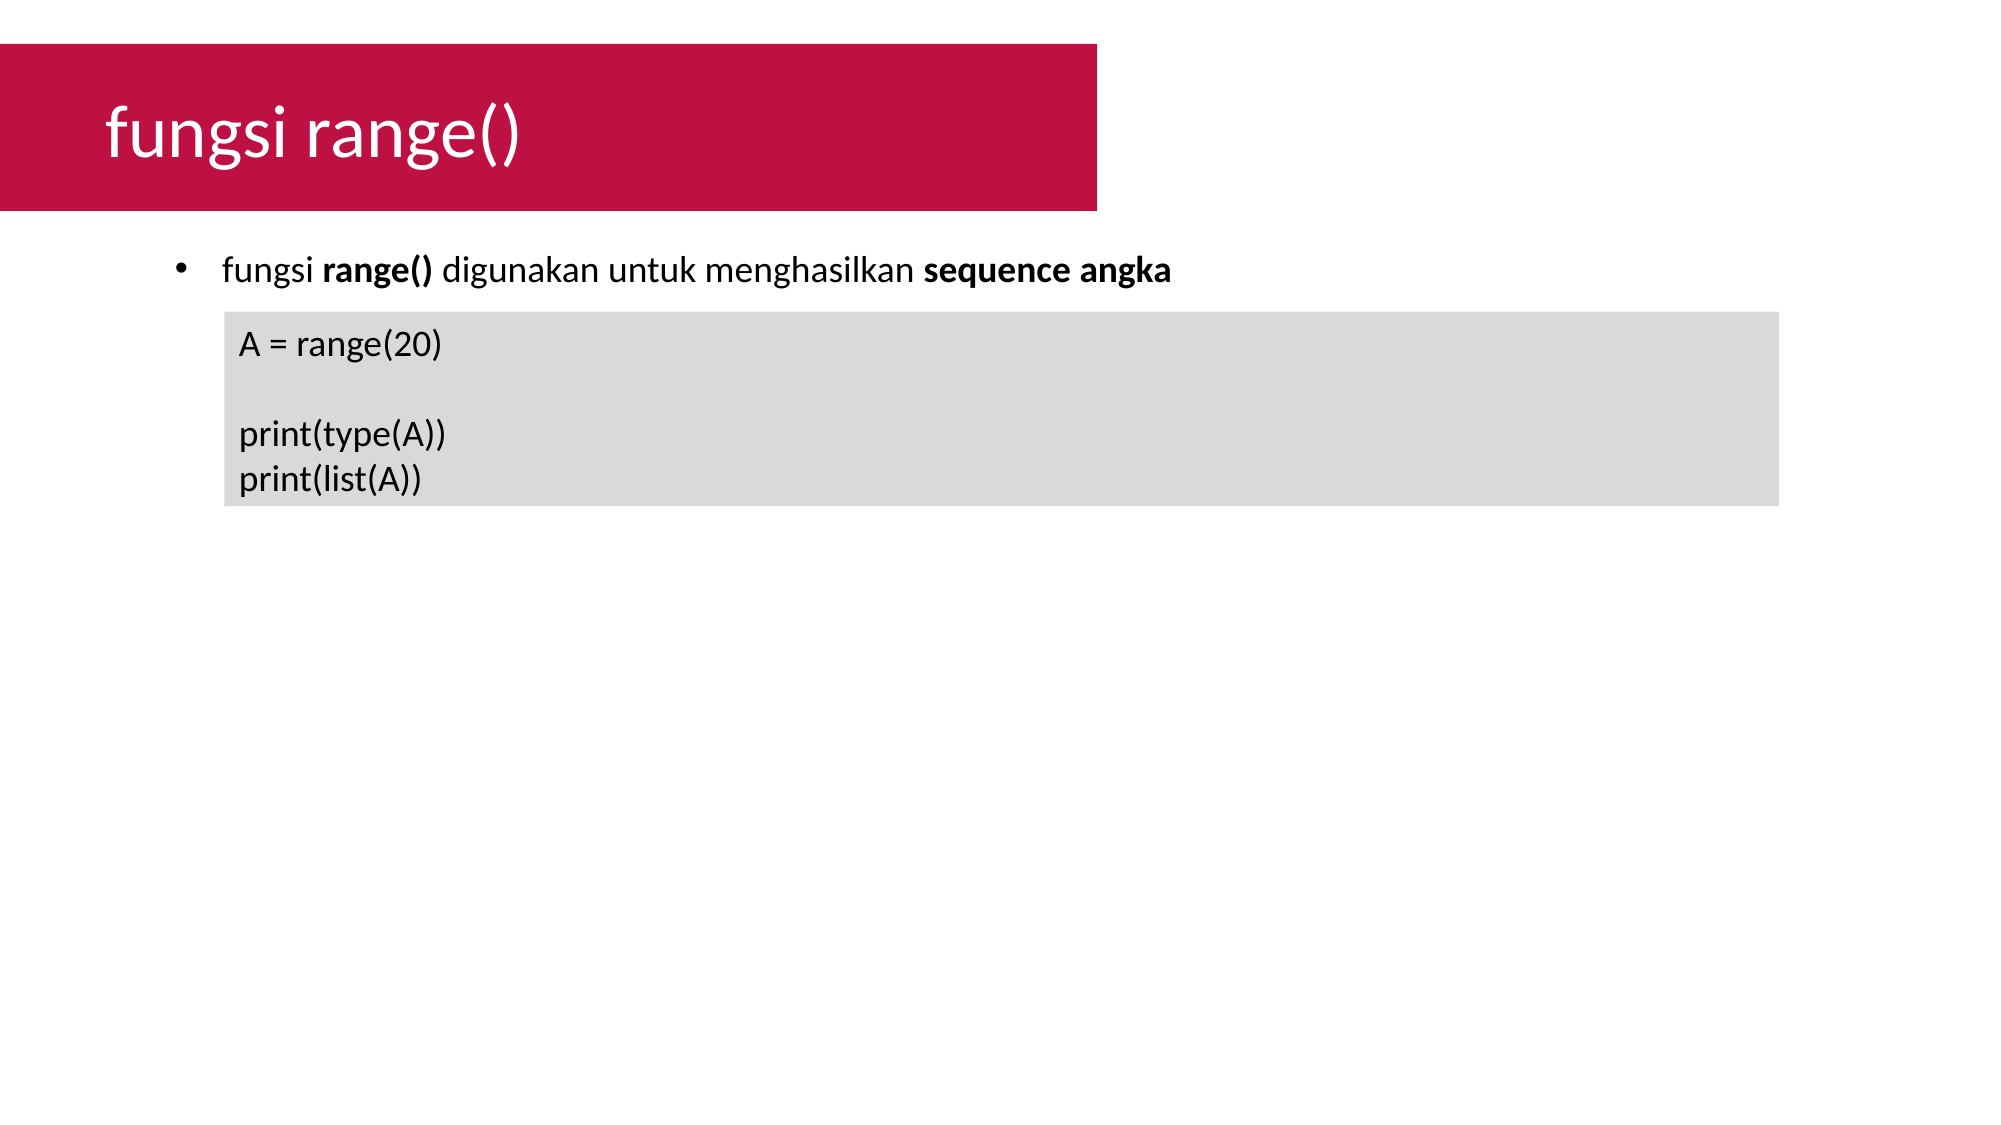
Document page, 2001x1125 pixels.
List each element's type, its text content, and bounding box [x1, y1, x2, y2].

text_box fungsi range() [90, 74, 539, 180]
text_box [160, 237, 1779, 509]
text_box [0, 43, 1098, 212]
